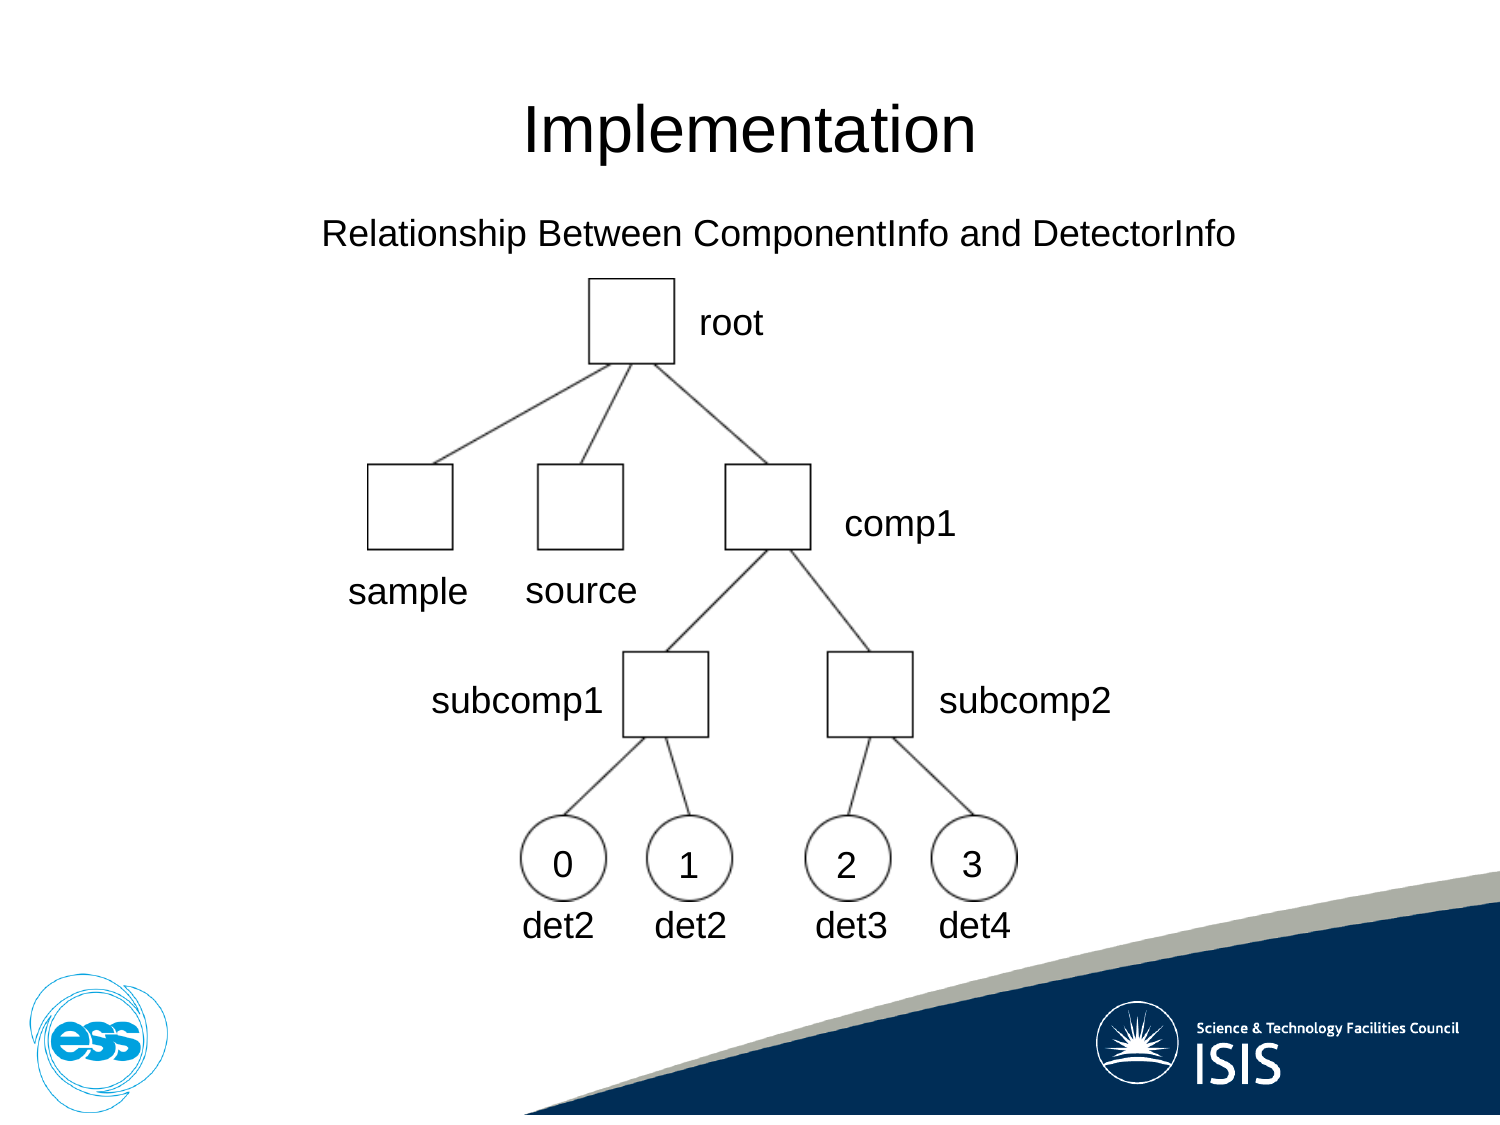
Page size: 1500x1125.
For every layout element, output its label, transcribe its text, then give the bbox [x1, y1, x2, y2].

text_box sample [333, 559, 362, 620]
text_box det3 [800, 910, 903, 953]
text_box Implementation [507, 78, 993, 173]
picture [206, 278, 1500, 1115]
text_box det2 [639, 910, 773, 953]
picture [29, 973, 168, 1113]
text_box subcomp2 [1022, 668, 1127, 729]
text_box det4 [923, 893, 1027, 953]
text_box Relationship Between ComponentInfo and DetectorInfo [306, 201, 1252, 262]
text_box det2 [507, 910, 610, 953]
